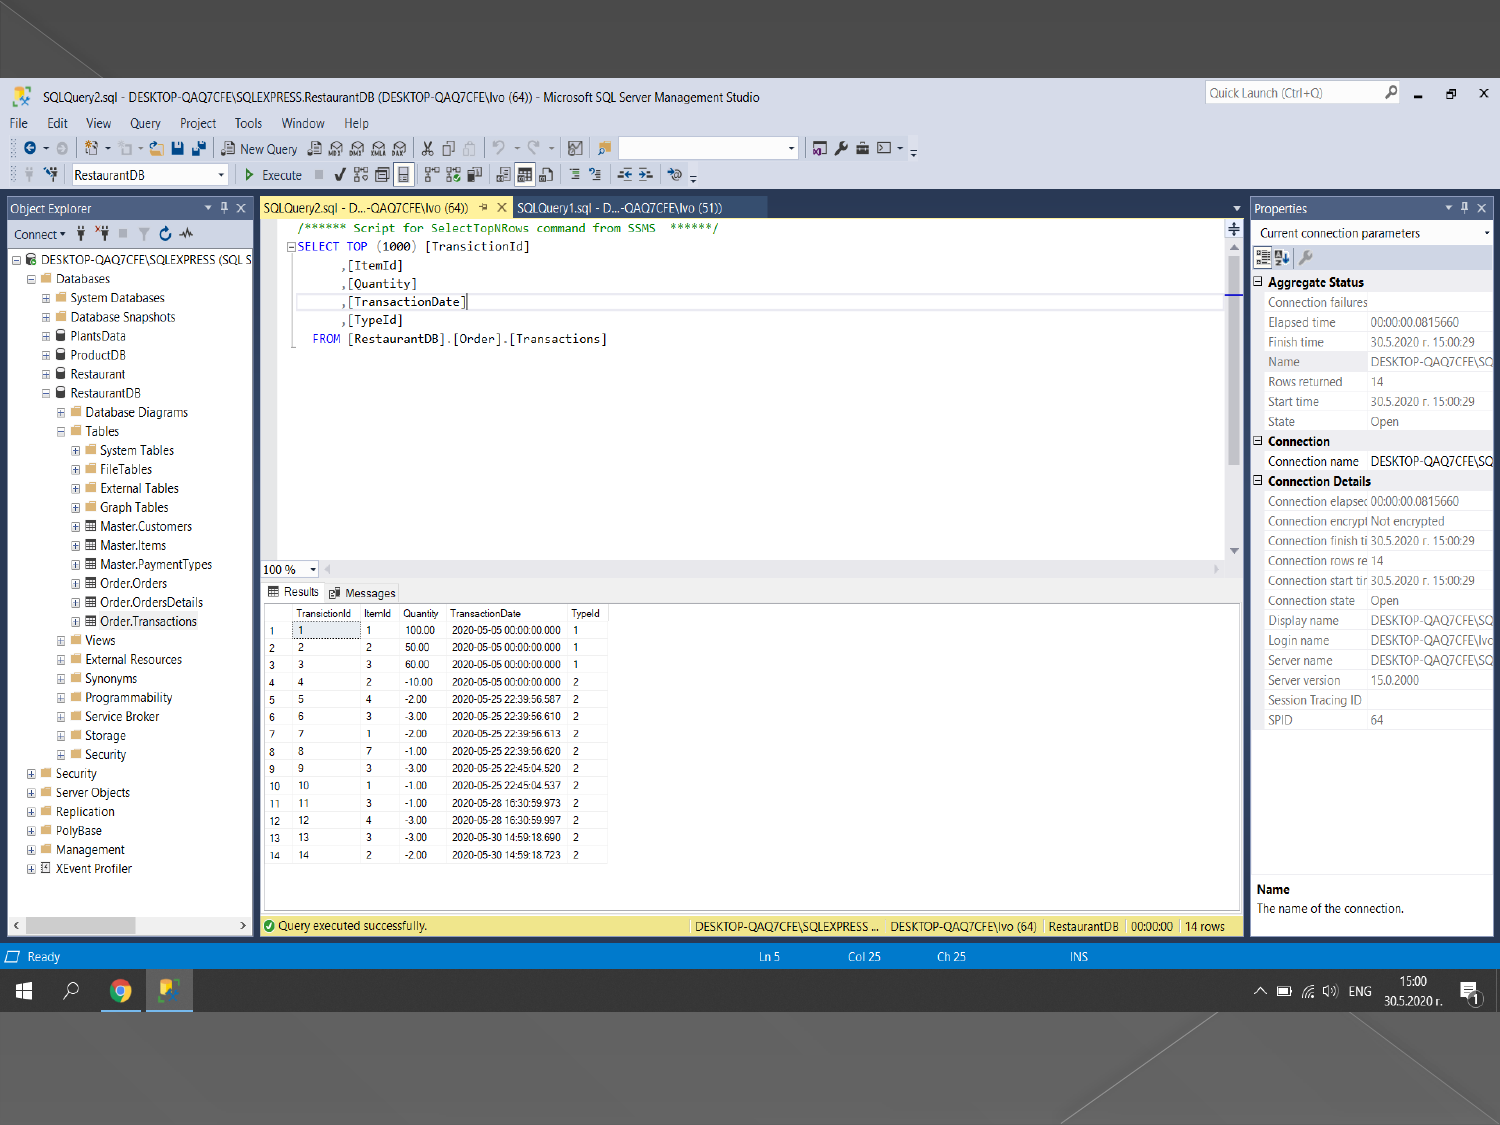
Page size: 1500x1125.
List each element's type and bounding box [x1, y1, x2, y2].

picture [0, 77, 1500, 1012]
